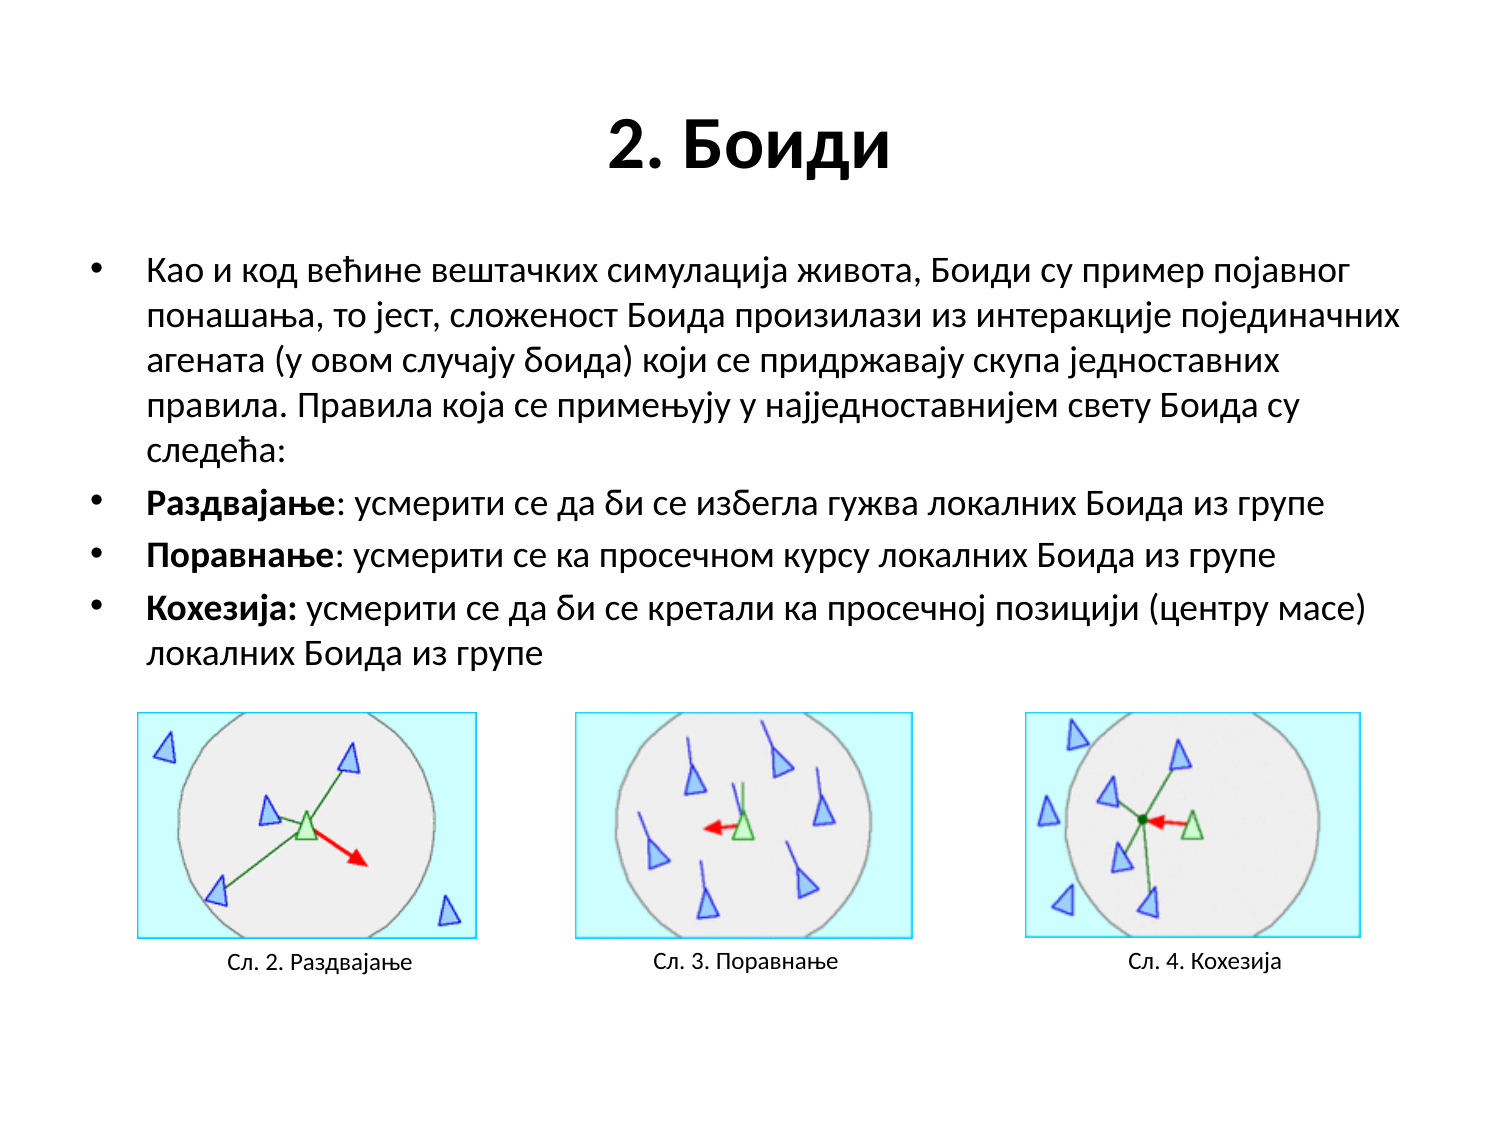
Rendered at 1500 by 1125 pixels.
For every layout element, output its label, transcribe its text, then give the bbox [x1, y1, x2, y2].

picture [1024, 712, 1362, 938]
text_box Сл. 2. Раздвајање [137, 948, 475, 983]
list Као и код већине вештачких симулација живота, Боиди су пример појавног понашања, то јест, сложеност Боида произилази из интеракције појединачних агената (у овом случају боида) који се придржавају скупа једноставних правила. Правила која се примењују у најједноставнијем свету Боида су следећа: Раздвајање: усмерити се да би се избегла гужва локалних Боида из групе Поравнање: усмерити се ка просечном курсу локалних Боида из групе Кохезија: усмерити се да би се кретали ка просечној позицији (центру масе) локалних Боида из групе [75, 237, 1425, 1005]
title 2. Боиди [75, 45, 1425, 233]
picture [574, 712, 913, 939]
text_box Сл. 3. Поравнање [638, 947, 855, 983]
picture [139, 714, 475, 937]
text_box Сл. 4. Кохезија [1113, 947, 1298, 1028]
